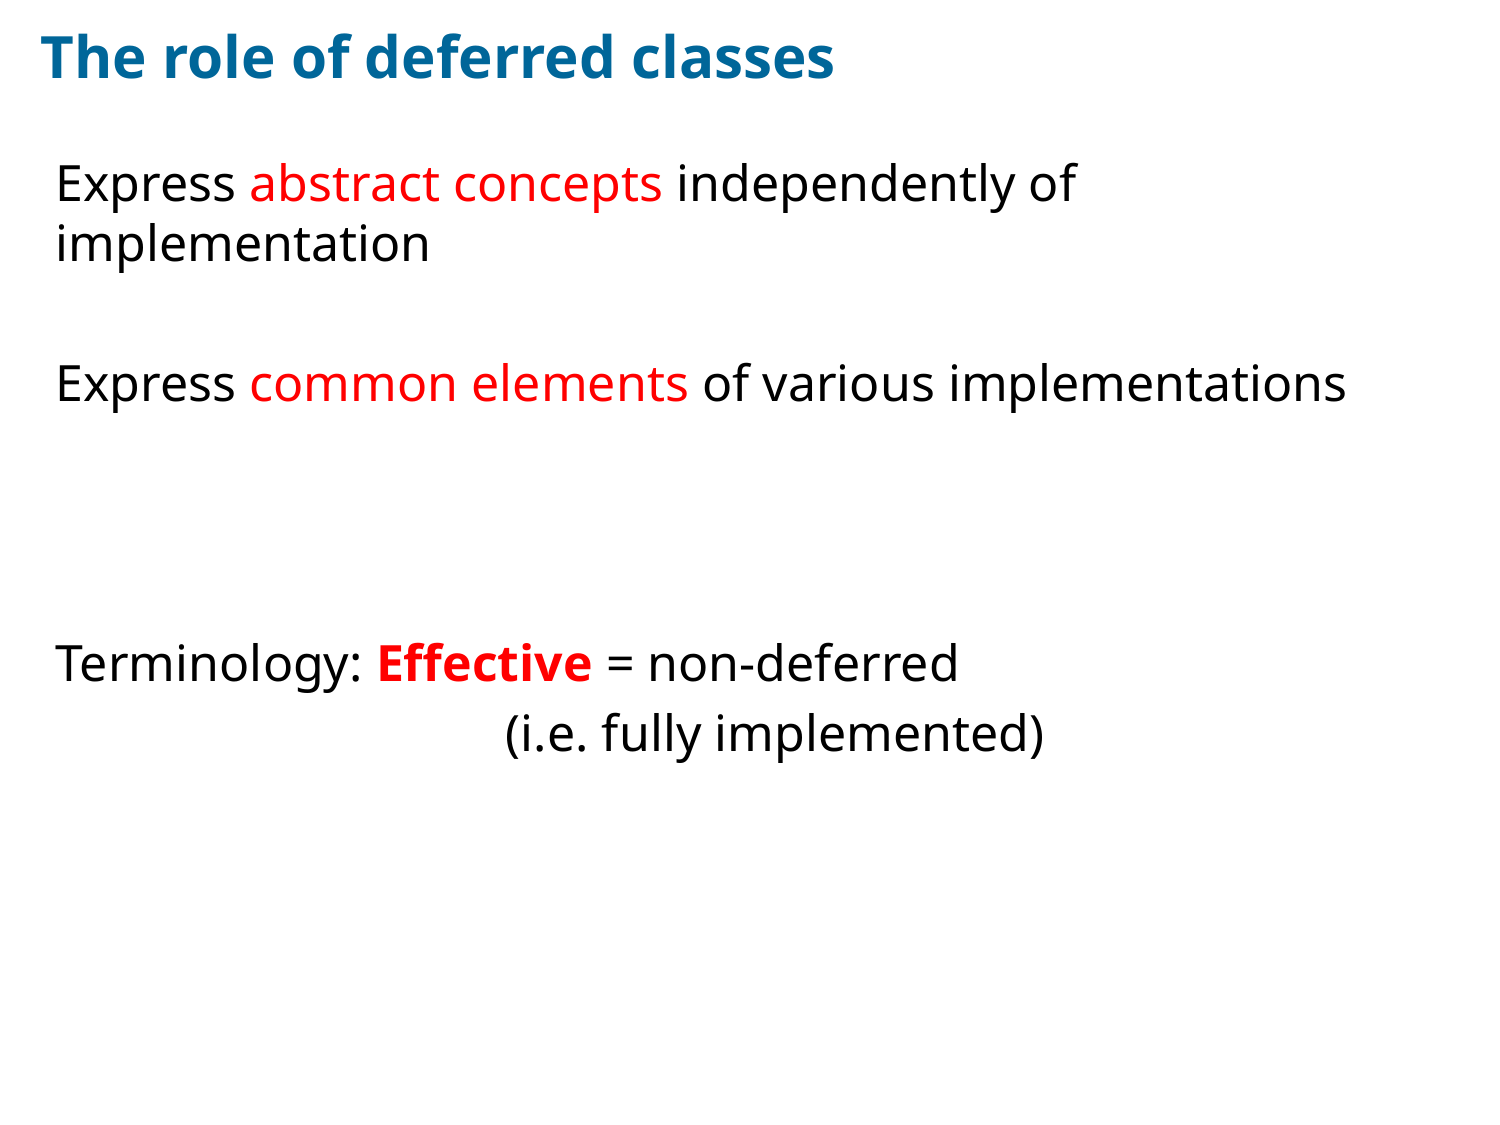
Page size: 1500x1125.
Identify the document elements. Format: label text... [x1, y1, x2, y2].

title The role of deferred classes [40, 19, 1344, 91]
list Express abstract concepts independently of implementation Express common elements of various implementations Terminology: Effective = non-deferred (i.e. fully implemented) [40, 144, 1451, 1070]
